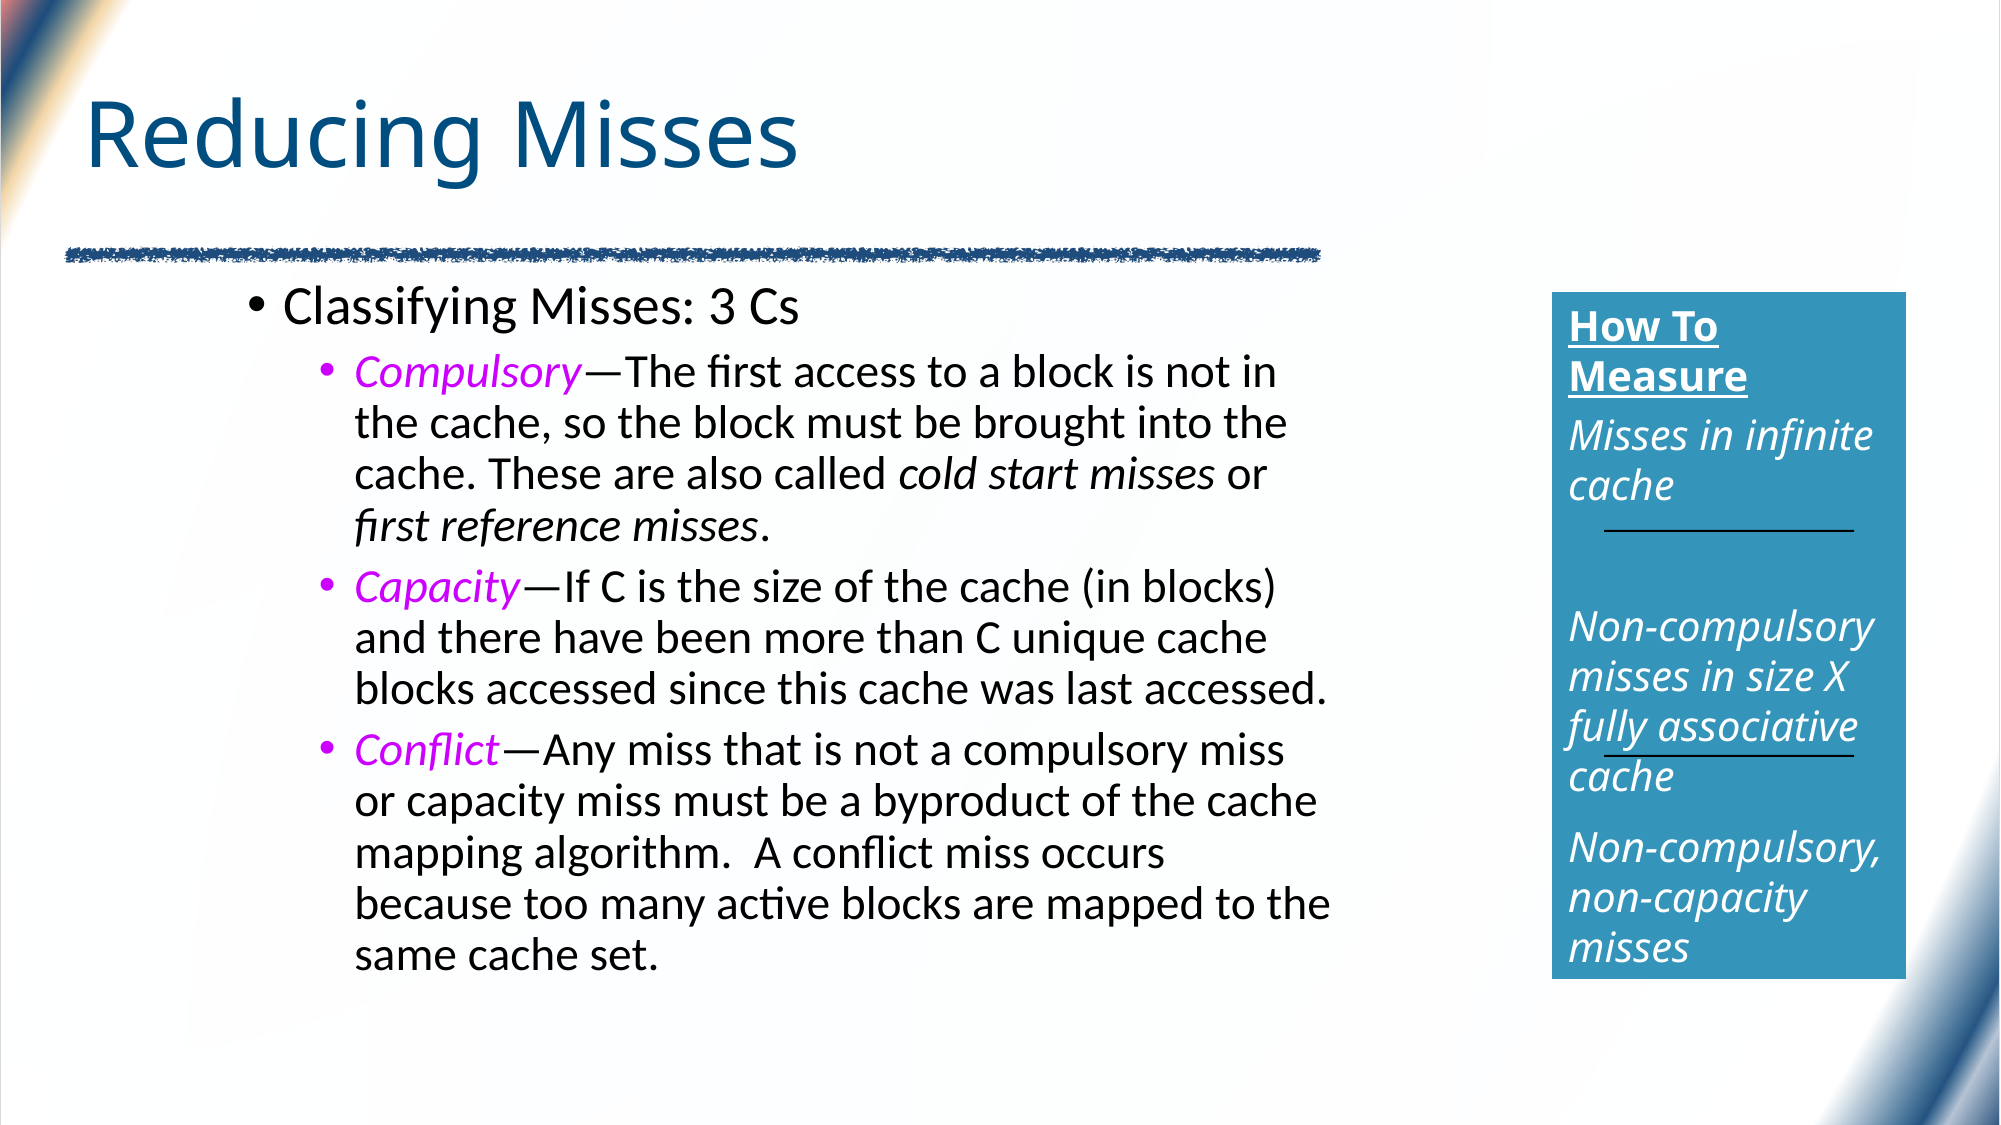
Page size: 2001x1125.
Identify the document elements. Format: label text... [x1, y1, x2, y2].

text_box How To Measure Misses in infinite cache Non-compulsory misses in size X fully associative cache Non-compulsory, non-capacity misses [1553, 292, 1905, 979]
picture [0, 0, 2000, 1125]
title Reducing Misses [69, 29, 1964, 247]
list Classifying Misses: 3 Cs Compulsory—The first access to a block is not in the cache, so the block must be brought into the cache. These are also called cold start misses or first reference misses. Capacity—If C is the size of the cache (in blocks) and there have been more than C unique cache blocks accessed since this cache was last accessed. Conflict—Any miss that is not a compulsory miss or capacity miss must be a byproduct of the cache mapping algorithm. A conflict miss occurs because too many active blocks are mapped to the same cache set. [232, 269, 1349, 1011]
